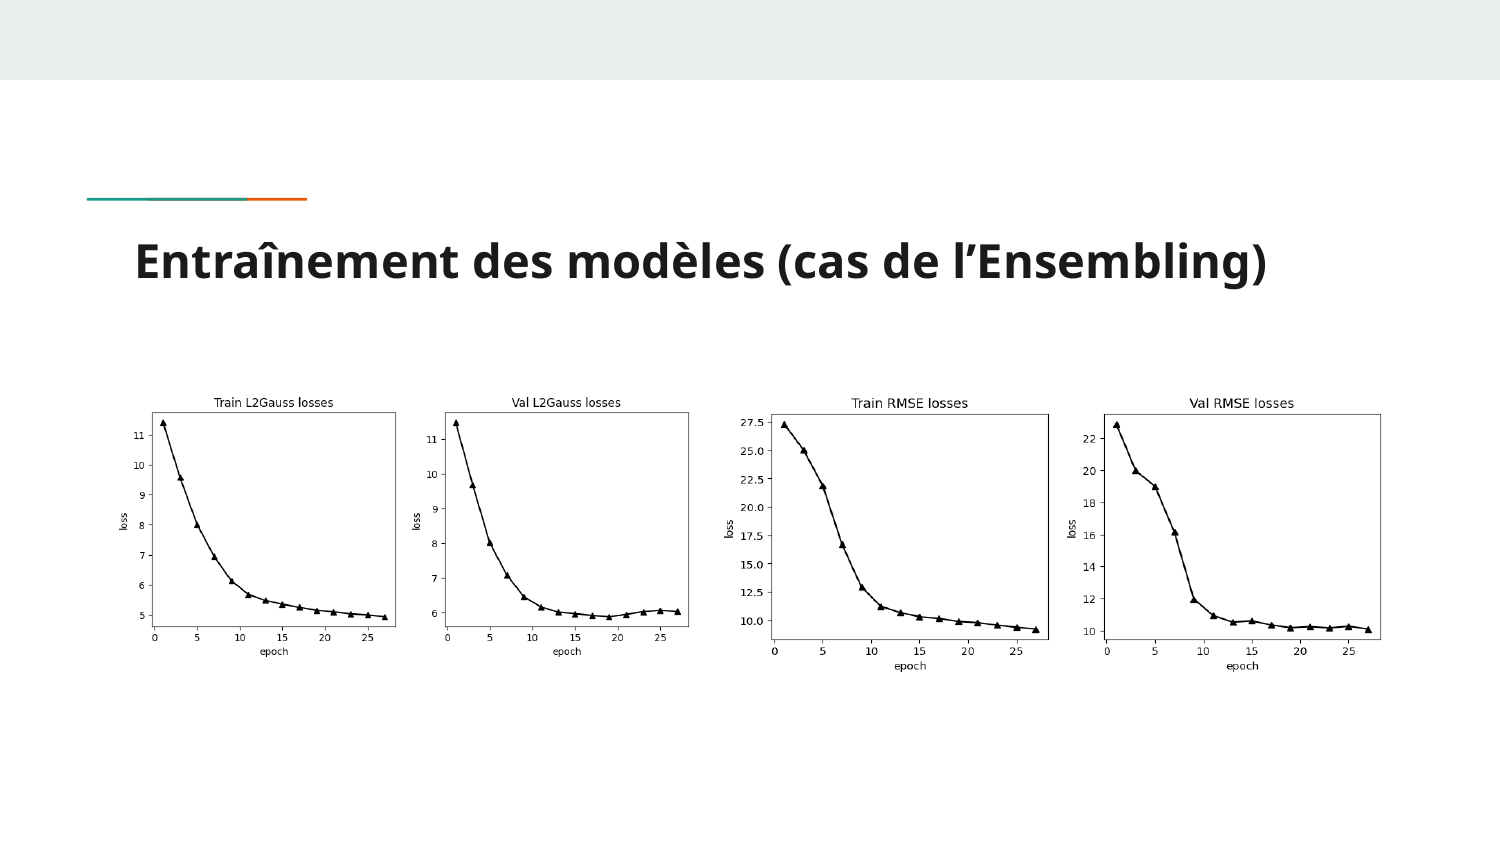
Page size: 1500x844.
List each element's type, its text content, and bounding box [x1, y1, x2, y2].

picture [716, 390, 1388, 678]
picture [111, 390, 695, 663]
title Entraînement des modèles (cas de l’Ensembling) [119, 216, 1381, 305]
